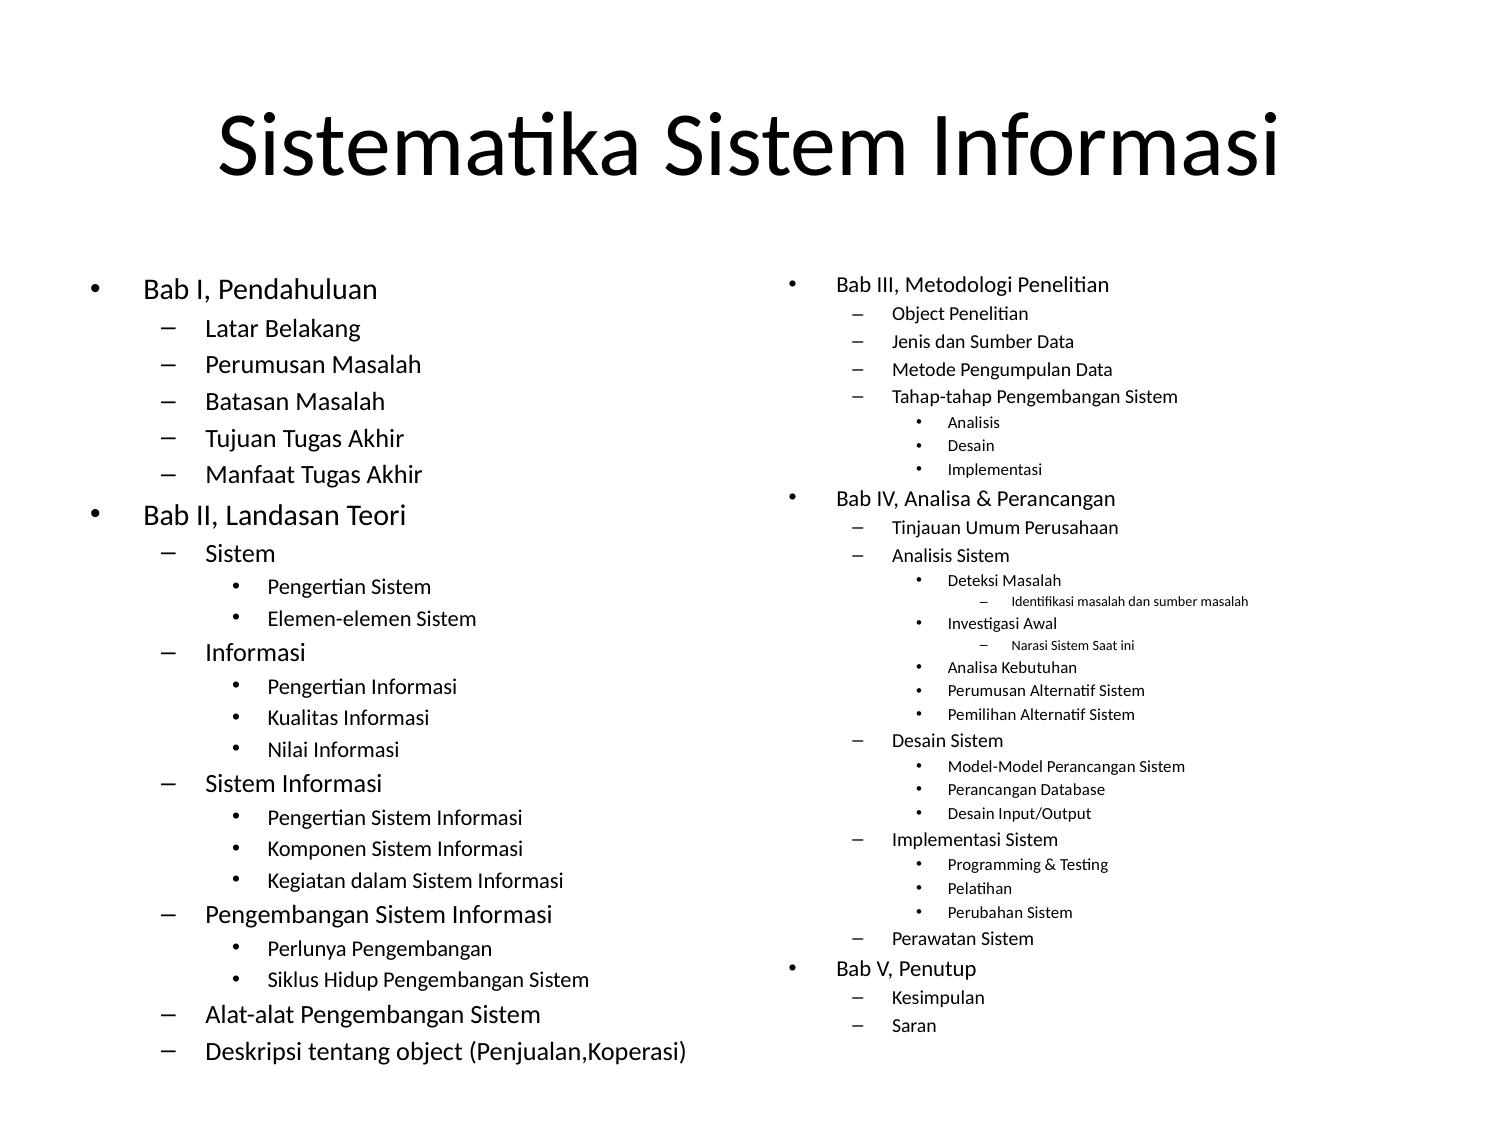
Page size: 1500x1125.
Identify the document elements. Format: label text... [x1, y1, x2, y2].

list Bab I, Pendahuluan Latar Belakang Perumusan Masalah Batasan Masalah Tujuan Tugas Akhir Manfaat Tugas Akhir Bab II, Landasan Teori Sistem Pengertian Sistem Elemen-elemen Sistem Informasi Pengertian Informasi Kualitas Informasi Nilai Informasi Sistem Informasi Pengertian Sistem Informasi Komponen Sistem Informasi Kegiatan dalam Sistem Informasi Pengembangan Sistem Informasi Perlunya Pengembangan Siklus Hidup Pengembangan Sistem Alat-alat Pengembangan Sistem Deskripsi tentang object (Penjualan,Koperasi) [75, 262, 715, 1094]
text_box Bab III, Metodologi Penelitian Object Penelitian Jenis dan Sumber Data Metode Pengumpulan Data Tahap-tahap Pengembangan Sistem Analisis Desain Implementasi Bab IV, Analisa & Perancangan Tinjauan Umum Perusahaan Analisis Sistem Deteksi Masalah Identifikasi masalah dan sumber masalah Investigasi Awal Narasi Sistem Saat ini Analisa Kebutuhan Perumusan Alternatif Sistem Pemilihan Alternatif Sistem Desain Sistem Model-Model Perancangan Sistem Perancangan Database Desain Input/Output Implementasi Sistem Programming & Testing Pelatihan Perubahan Sistem Perawatan Sistem Bab V, Penutup Kesimpulan Saran [773, 262, 1425, 1083]
title Sistematika Sistem Informasi [75, 45, 1425, 233]
